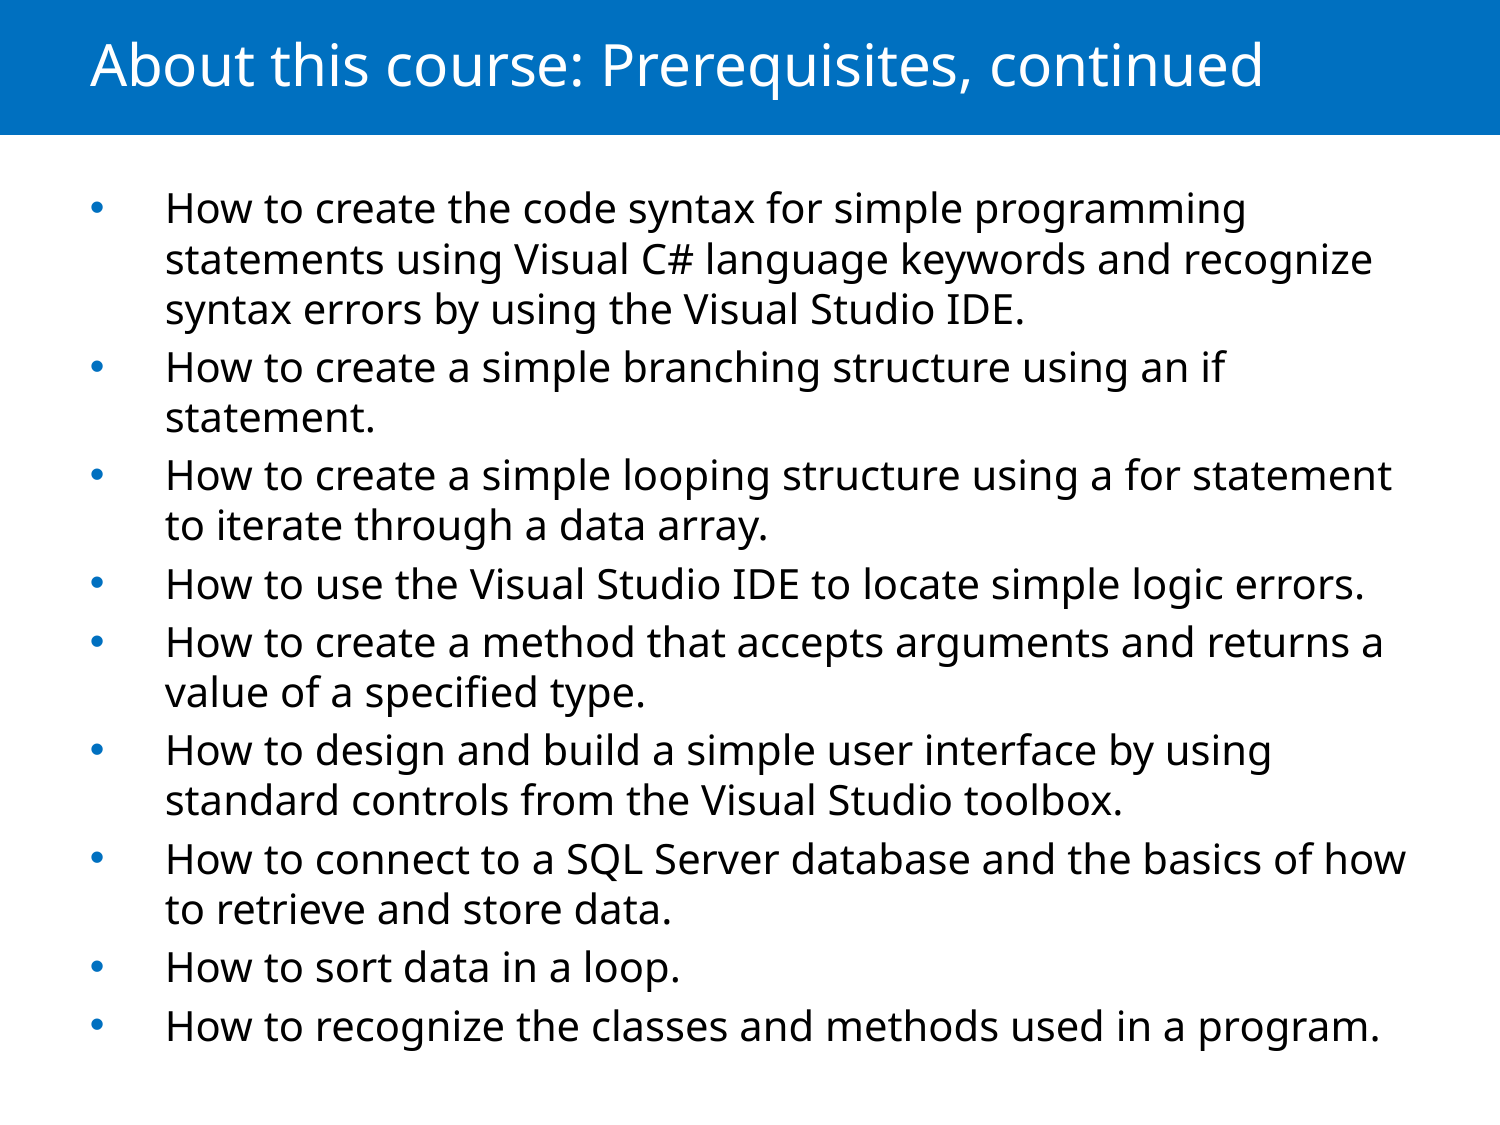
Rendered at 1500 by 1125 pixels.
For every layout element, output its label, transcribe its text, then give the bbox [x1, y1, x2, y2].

list How to create the code syntax for simple programming statements using Visual C# language keywords and recognize syntax errors by using the Visual Studio IDE. How to create a simple branching structure using an if statement. How to create a simple looping structure using a for statement to iterate through a data array. How to use the Visual Studio IDE to locate simple logic errors. How to create a method that accepts arguments and returns a value of a specified type. How to design and build a simple user interface by using standard controls from the Visual Studio toolbox. How to connect to a SQL Server database and the basics of how to retrieve and store data. How to sort data in a loop. How to recognize the classes and methods used in a program. [75, 174, 1425, 1013]
title About this course: Prerequisites, continued [75, 0, 1425, 135]
